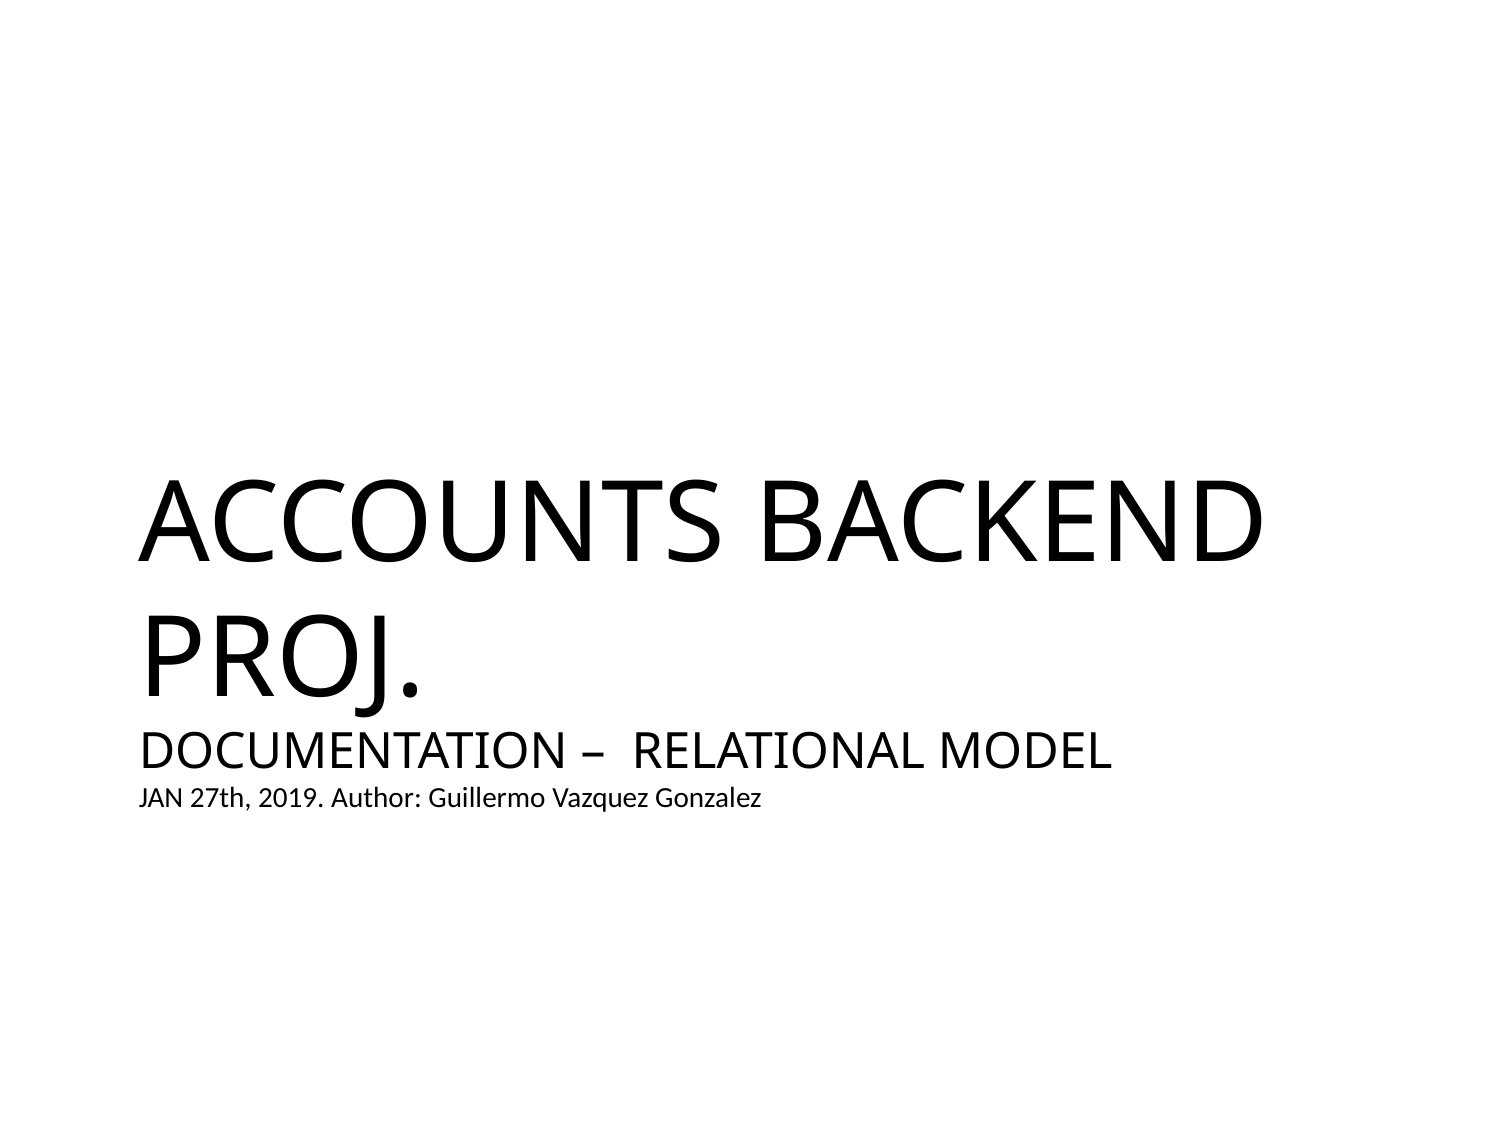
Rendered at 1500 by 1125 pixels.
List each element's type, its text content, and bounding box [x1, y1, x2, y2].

text_box ACCOUNTS BACKEND PROJ. DOCUMENTATION – RELATIONAL MODEL JAN 27th, 2019. Author: Guillermo Vazquez Gonzalez [123, 441, 1453, 866]
